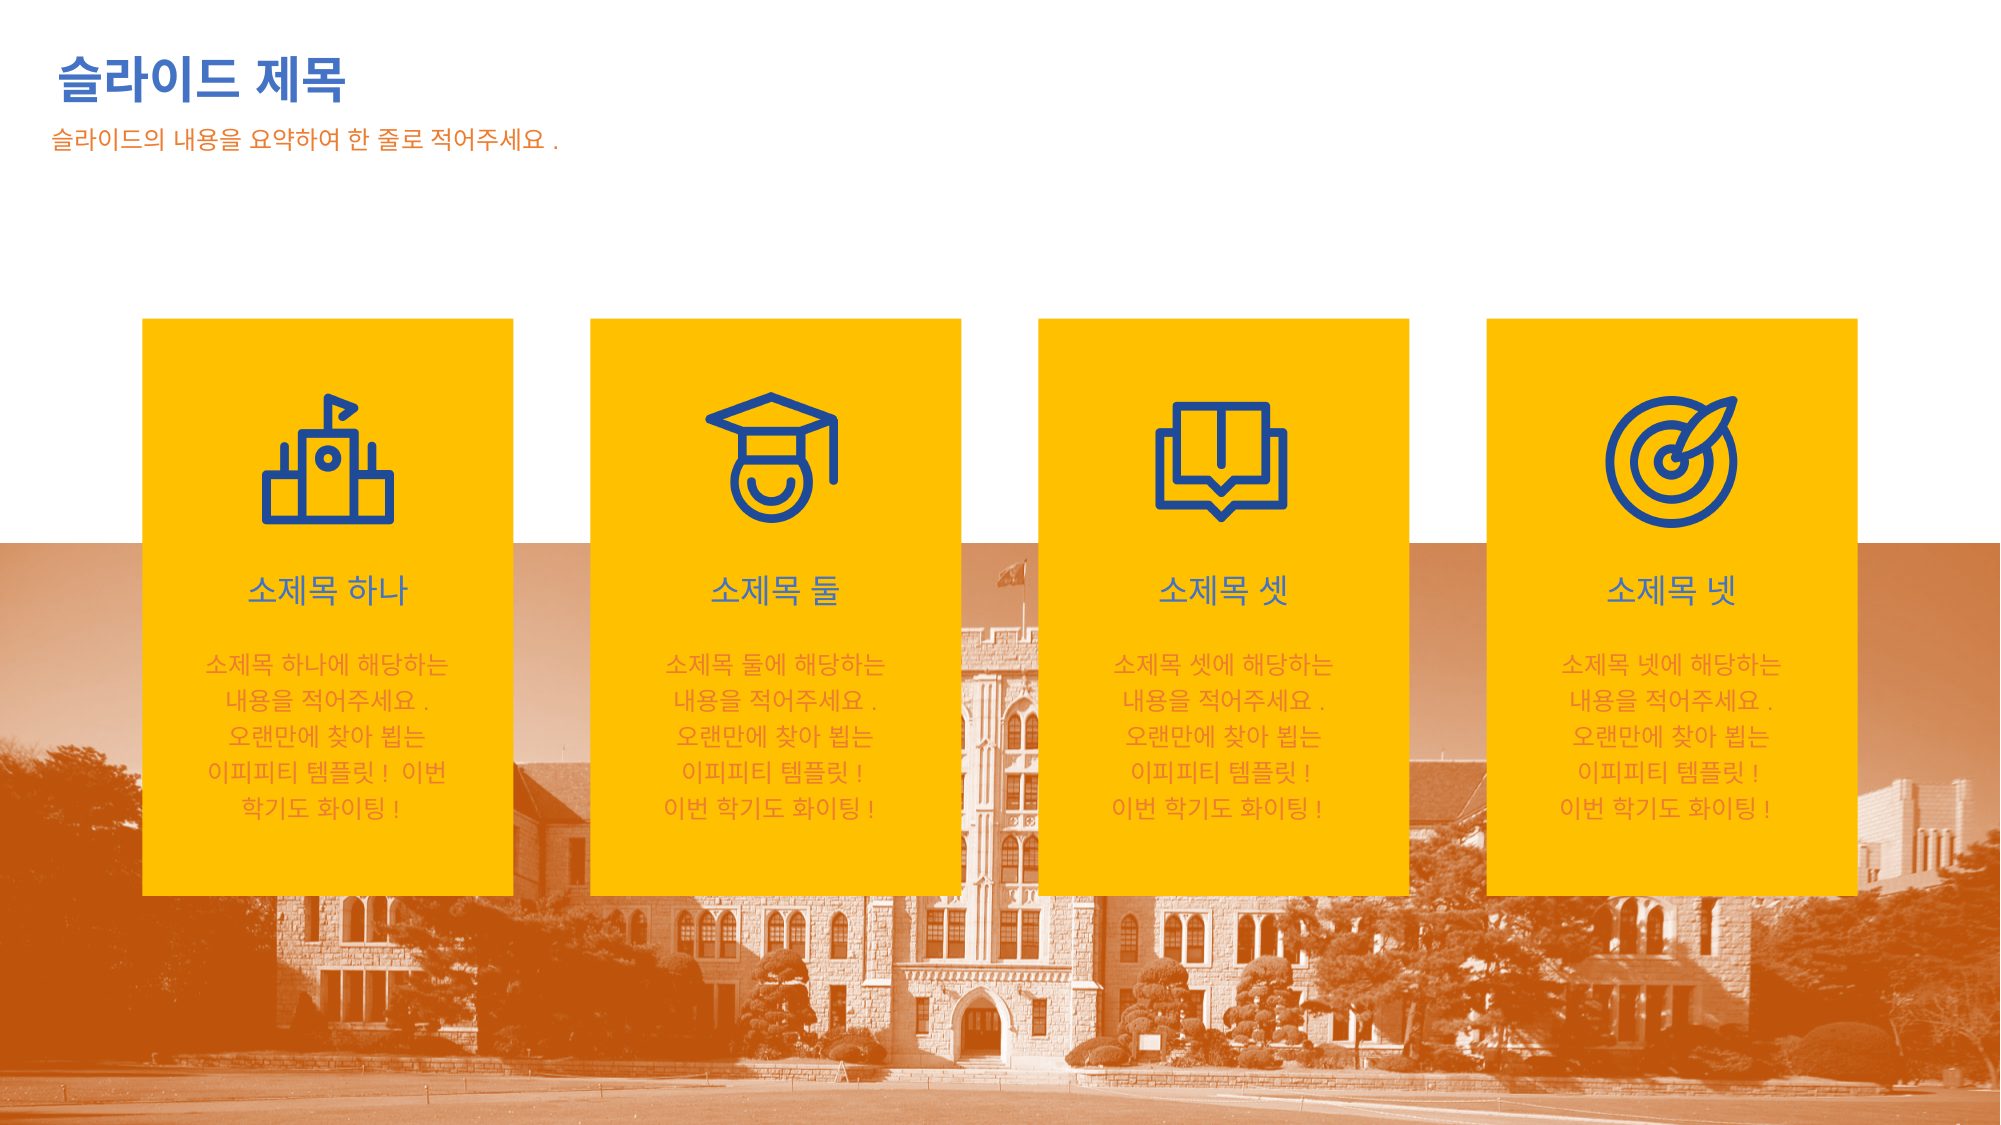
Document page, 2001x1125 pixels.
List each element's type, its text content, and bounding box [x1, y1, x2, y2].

text_box 슬라이드 제목 [42, 41, 363, 117]
text_box [1037, 318, 1411, 543]
text_box [1486, 318, 1859, 543]
text_box 슬라이드의 내용을 요약하여 한 줄로 적어주세요. [36, 117, 575, 162]
text_box [141, 318, 514, 543]
text_box [589, 318, 962, 543]
picture [1117, 374, 1322, 533]
picture [0, 374, 2000, 1125]
picture [673, 370, 879, 533]
